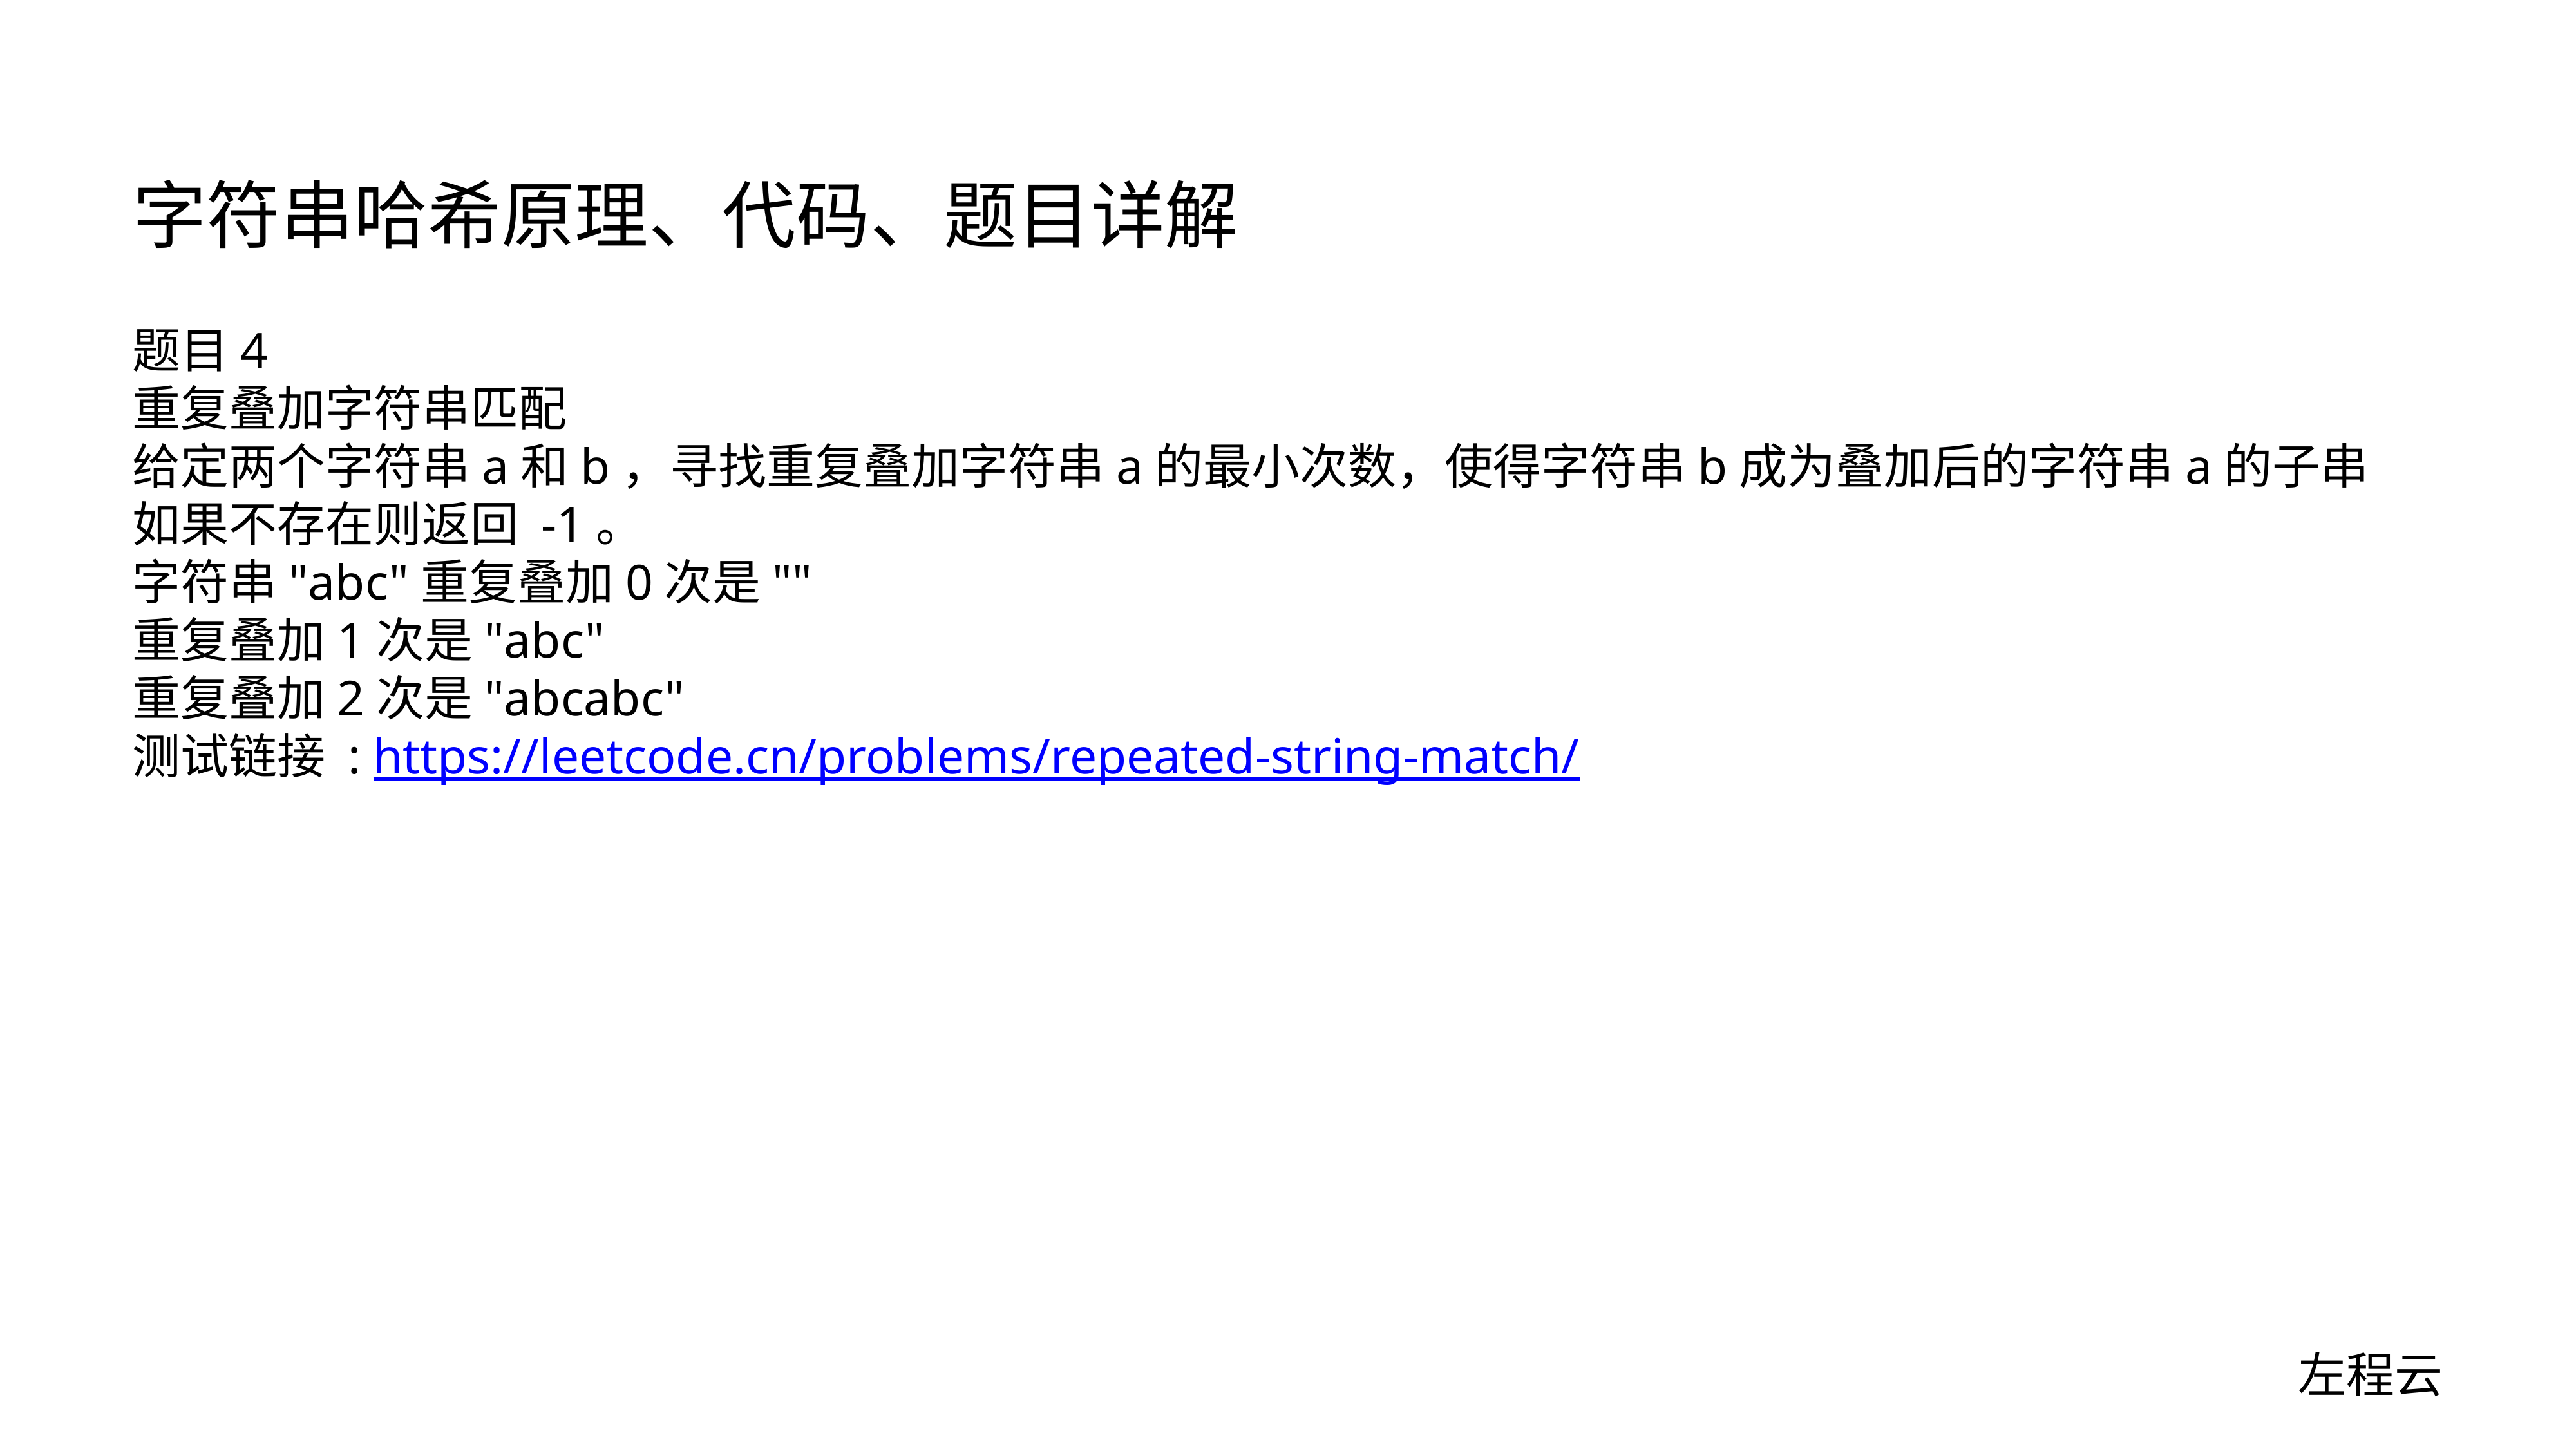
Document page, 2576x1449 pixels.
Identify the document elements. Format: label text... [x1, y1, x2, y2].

title 字符串哈希原理、代码、题目详解 [127, 48, 2449, 263]
text_box 题目4 重复叠加字符串匹配 给定两个字符串a和b，寻找重复叠加字符串a的最小次数，使得字符串b成为叠加后的字符串a的子串 如果不存在则返回 -1。 字符串"abc"重复叠加0次是"" 重复叠加1次是"abc" 重复叠加2次是"abcabc" 测试链接 : https://leetcode.cn/problems/repeated-string-match/ [127, 314, 2449, 1304]
text_box 左程云 [127, 1339, 2449, 1408]
